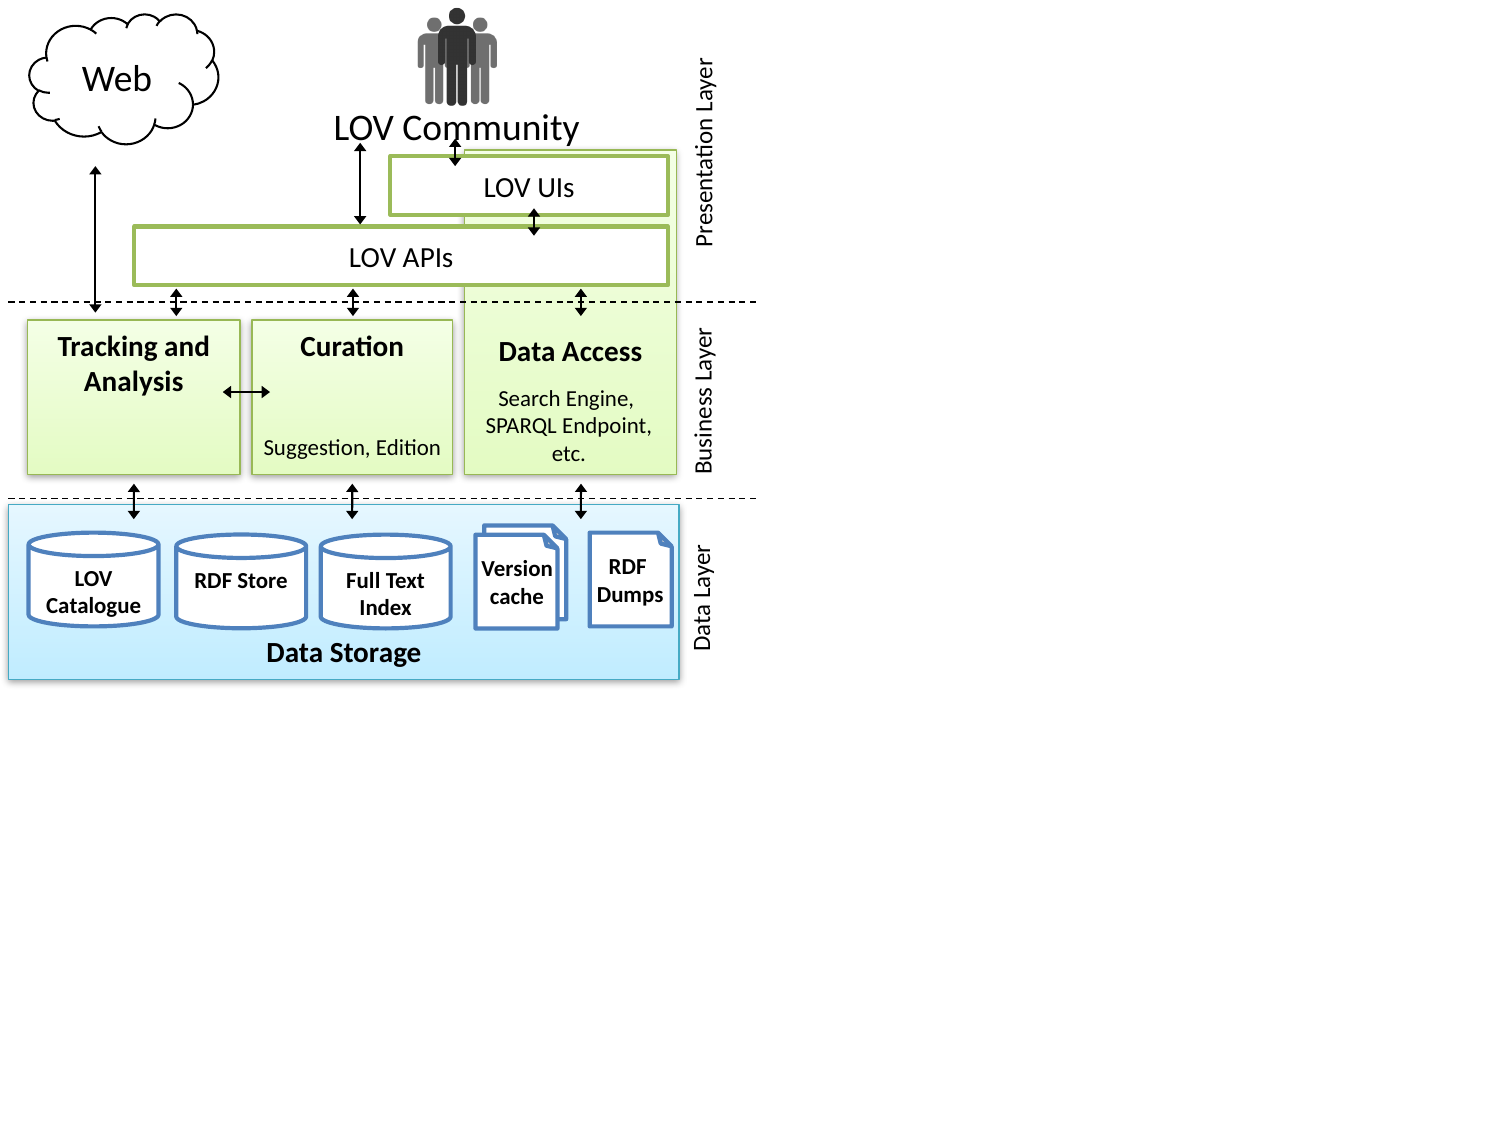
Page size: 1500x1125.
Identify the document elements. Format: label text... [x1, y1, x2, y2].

text_box Tracking and Analysis [27, 319, 241, 475]
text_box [581, 532, 680, 627]
text_box LOV Catalogue [26, 530, 161, 629]
text_box Full Text Index [318, 532, 453, 631]
text_box Search Engine, SPARQL Endpoint, etc. [454, 375, 684, 473]
text_box RDF Store [174, 532, 309, 631]
text_box Data Storage [8, 505, 680, 680]
text_box Suggestion, Edition [248, 425, 454, 468]
text_box LOV APIs [132, 224, 670, 287]
text_box LOV UIs [388, 154, 670, 217]
text_box Web [27, 12, 221, 147]
text_box Data Access [464, 149, 677, 301]
text_box LOV Community [318, 95, 595, 156]
text_box Data Access [464, 311, 677, 375]
picture [391, 0, 522, 113]
text_box Business Layer [679, 311, 724, 490]
text_box Curation [251, 319, 453, 425]
text_box Presentation Layer [679, 14, 725, 263]
text_box Data Layer [677, 528, 723, 668]
text_box Curation [251, 468, 453, 475]
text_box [463, 525, 571, 629]
